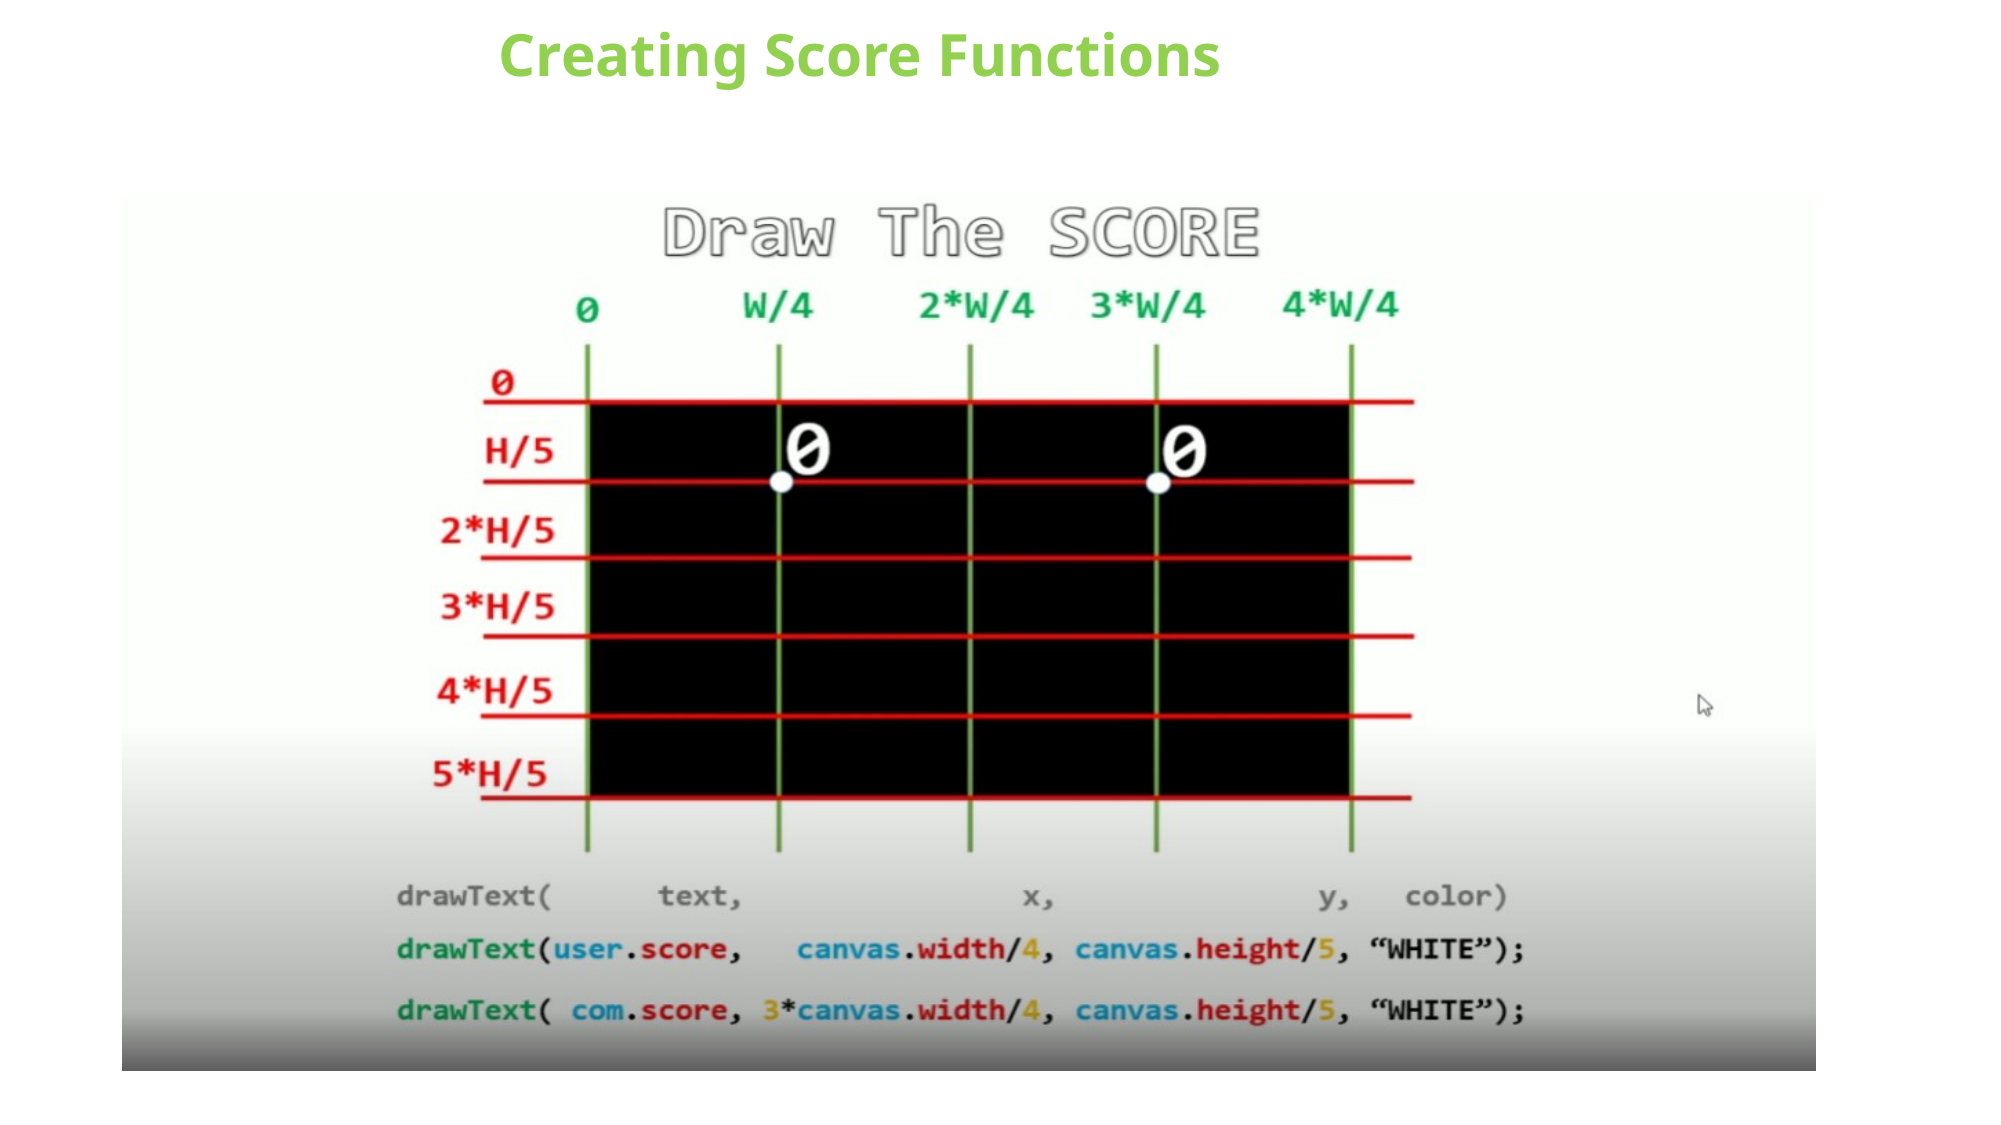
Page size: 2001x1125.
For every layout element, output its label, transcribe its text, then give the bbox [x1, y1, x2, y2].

picture [122, 196, 1816, 1071]
text_box Creating Score Functions [148, 11, 1612, 96]
